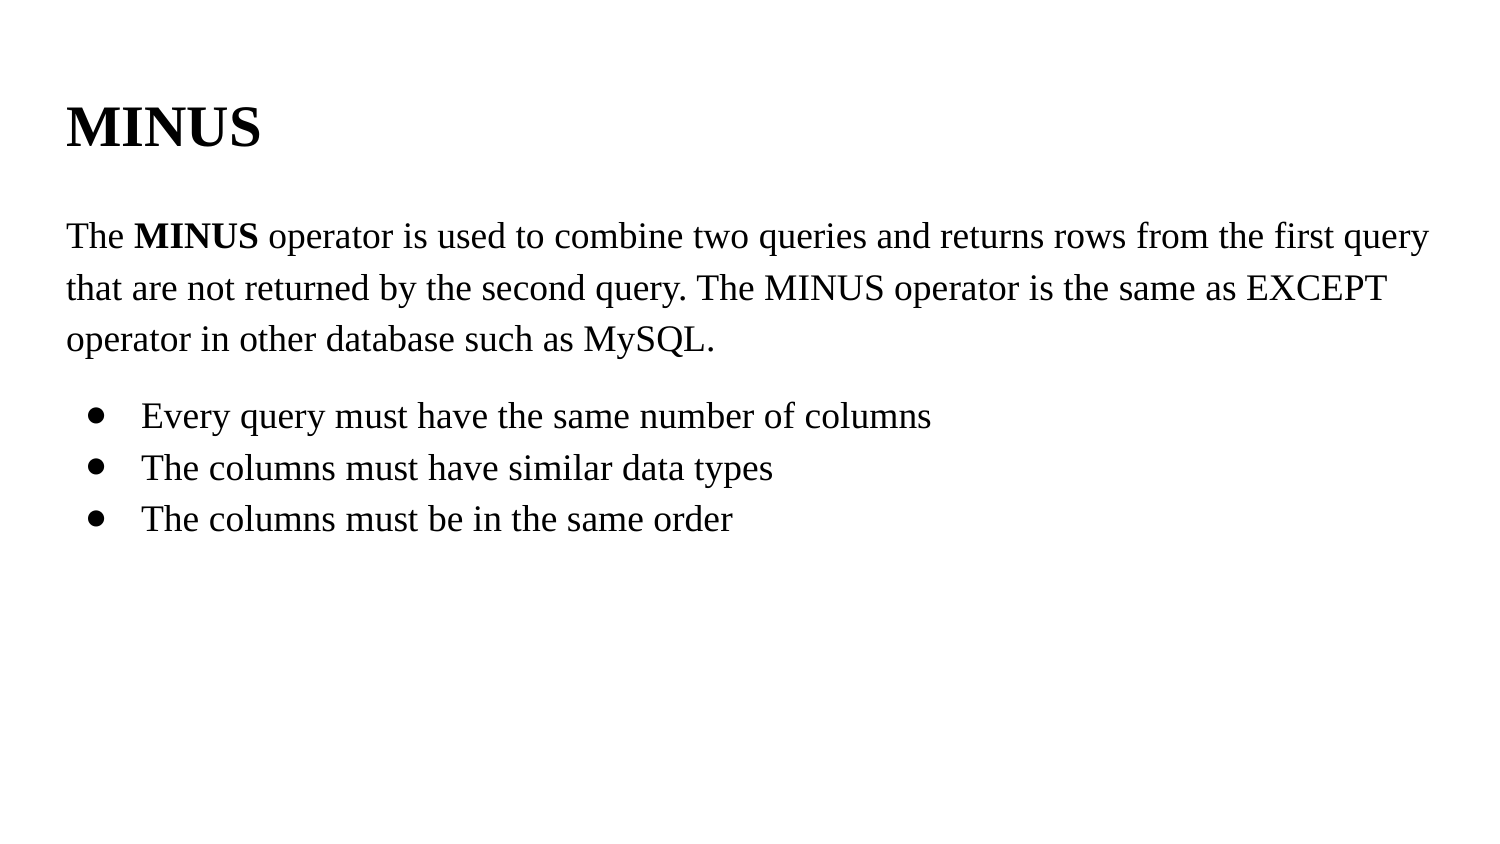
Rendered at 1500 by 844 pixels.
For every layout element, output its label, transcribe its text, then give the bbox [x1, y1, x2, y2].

title MINUS [51, 72, 1449, 167]
list The MINUS operator is used to combine two queries and returns rows from the first query that are not returned by the second query. The MINUS operator is the same as EXCEPT operator in other database such as MySQL. Every query must have the same number of columns The columns must have similar data types The columns must be in the same order [51, 189, 1449, 750]
